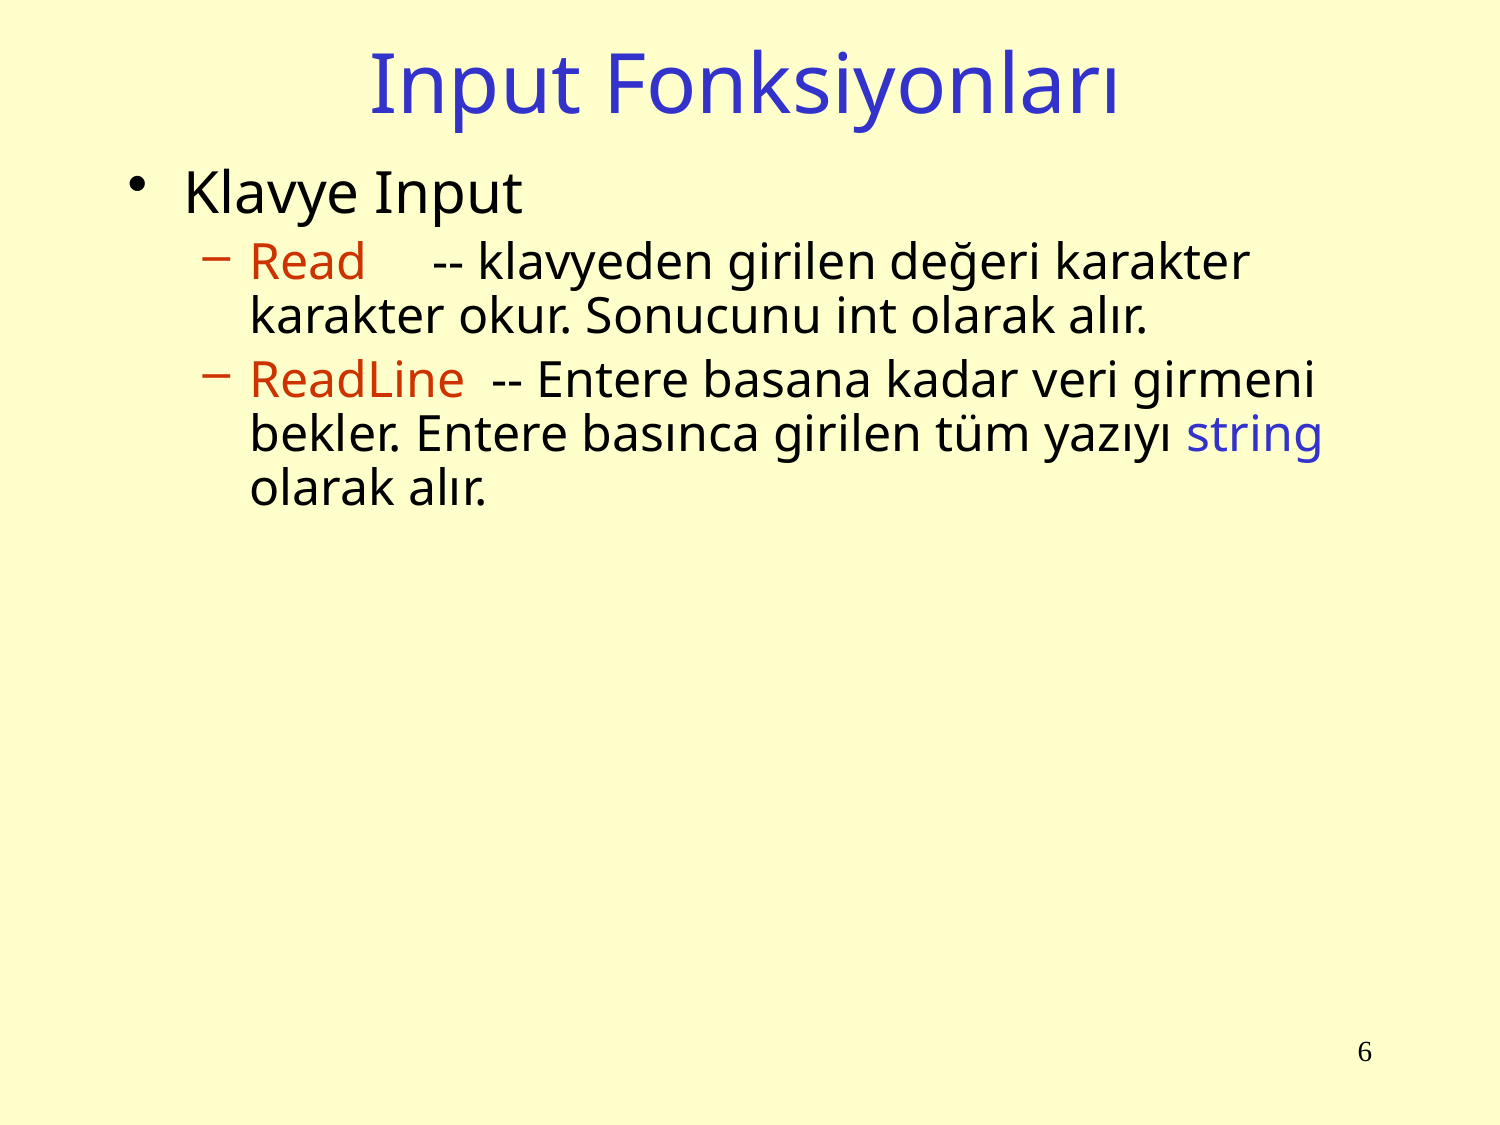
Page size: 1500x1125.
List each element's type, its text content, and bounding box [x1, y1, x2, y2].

slide_number 6 [1074, 1024, 1388, 1101]
title Input Fonksiyonları [108, 22, 1384, 138]
list Klavye Input Read -- klavyeden girilen değeri karakter karakter okur. Sonucunu int olarak alır. ReadLine -- Entere basana kadar veri girmeni bekler. Entere basınca girilen tüm yazıyı string olarak alır. [112, 155, 1388, 1001]
